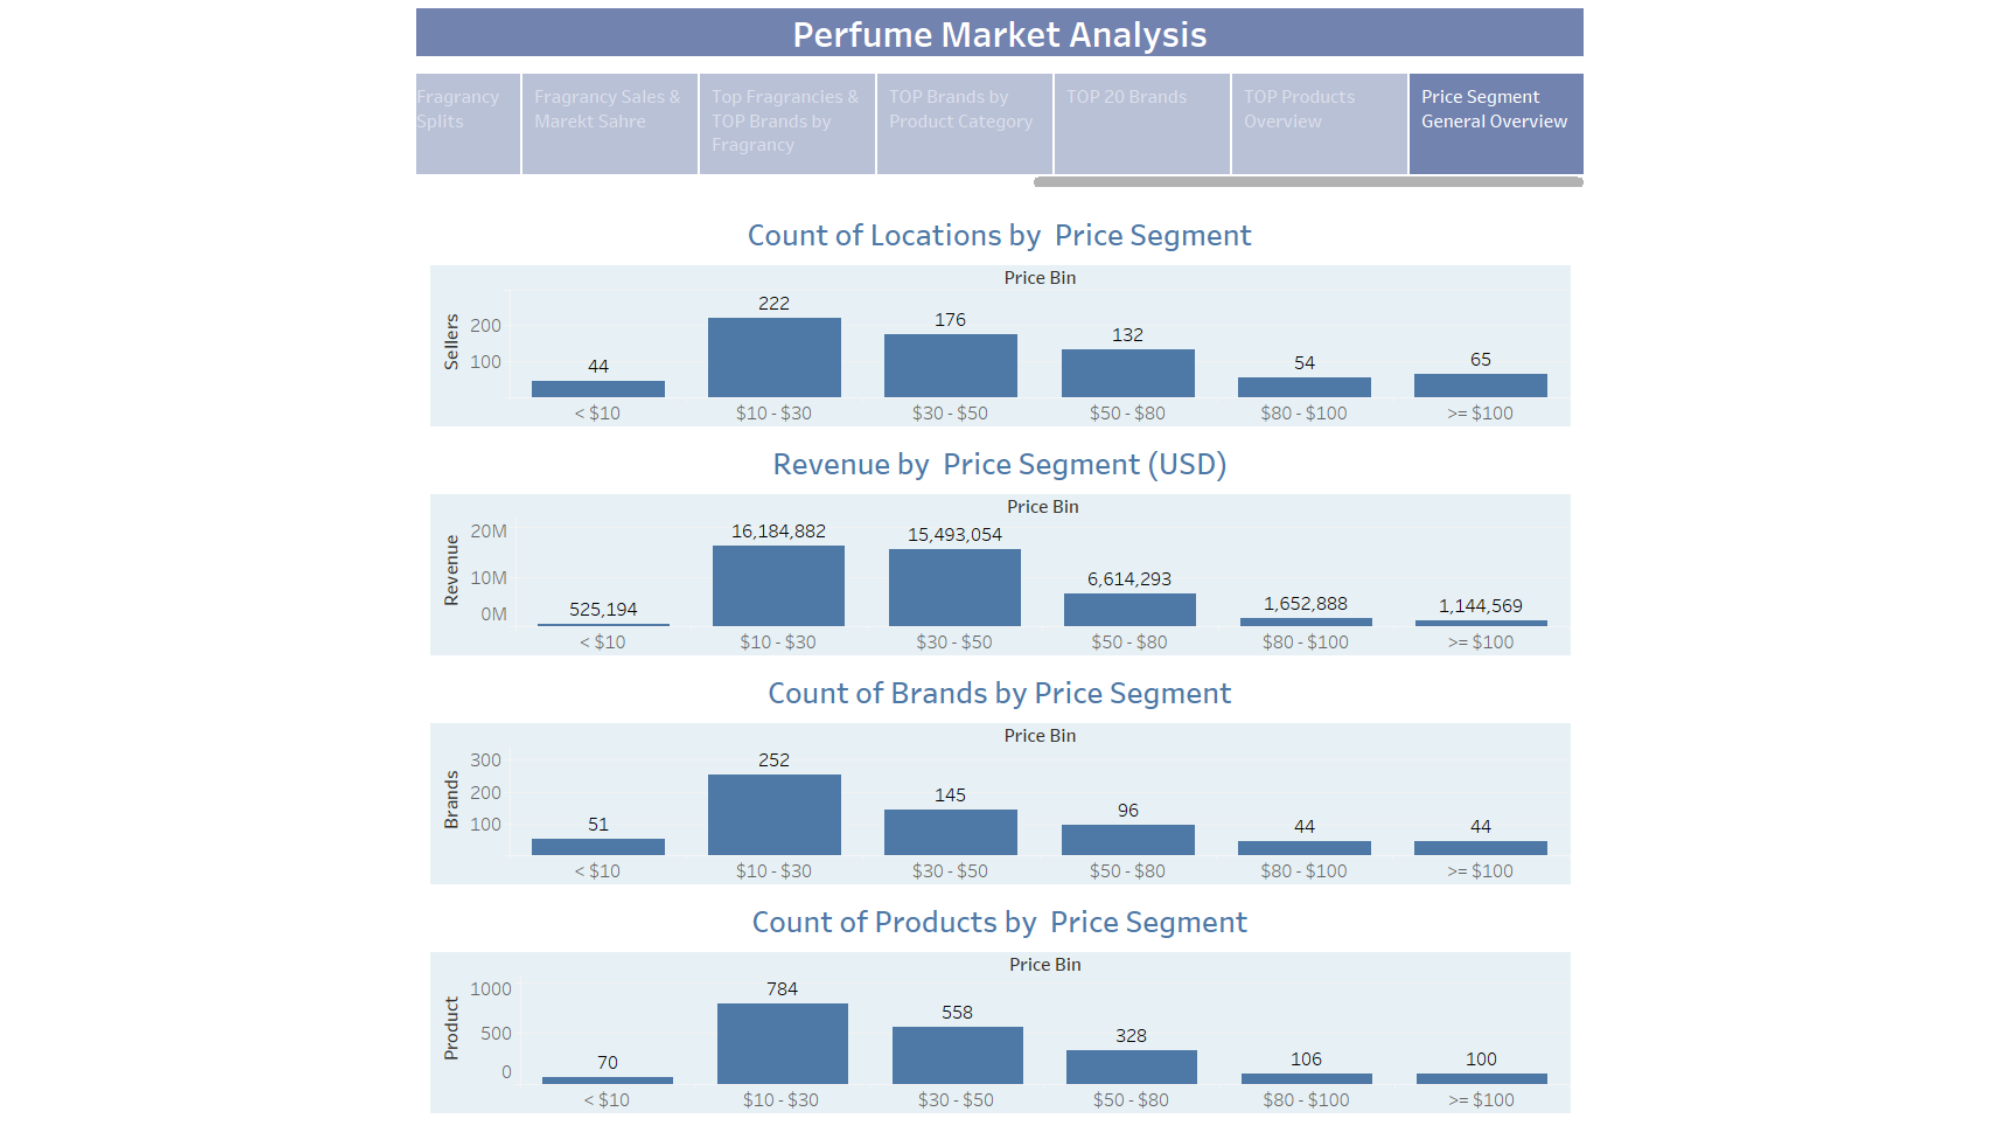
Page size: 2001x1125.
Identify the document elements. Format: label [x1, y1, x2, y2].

picture [407, 0, 1593, 1125]
